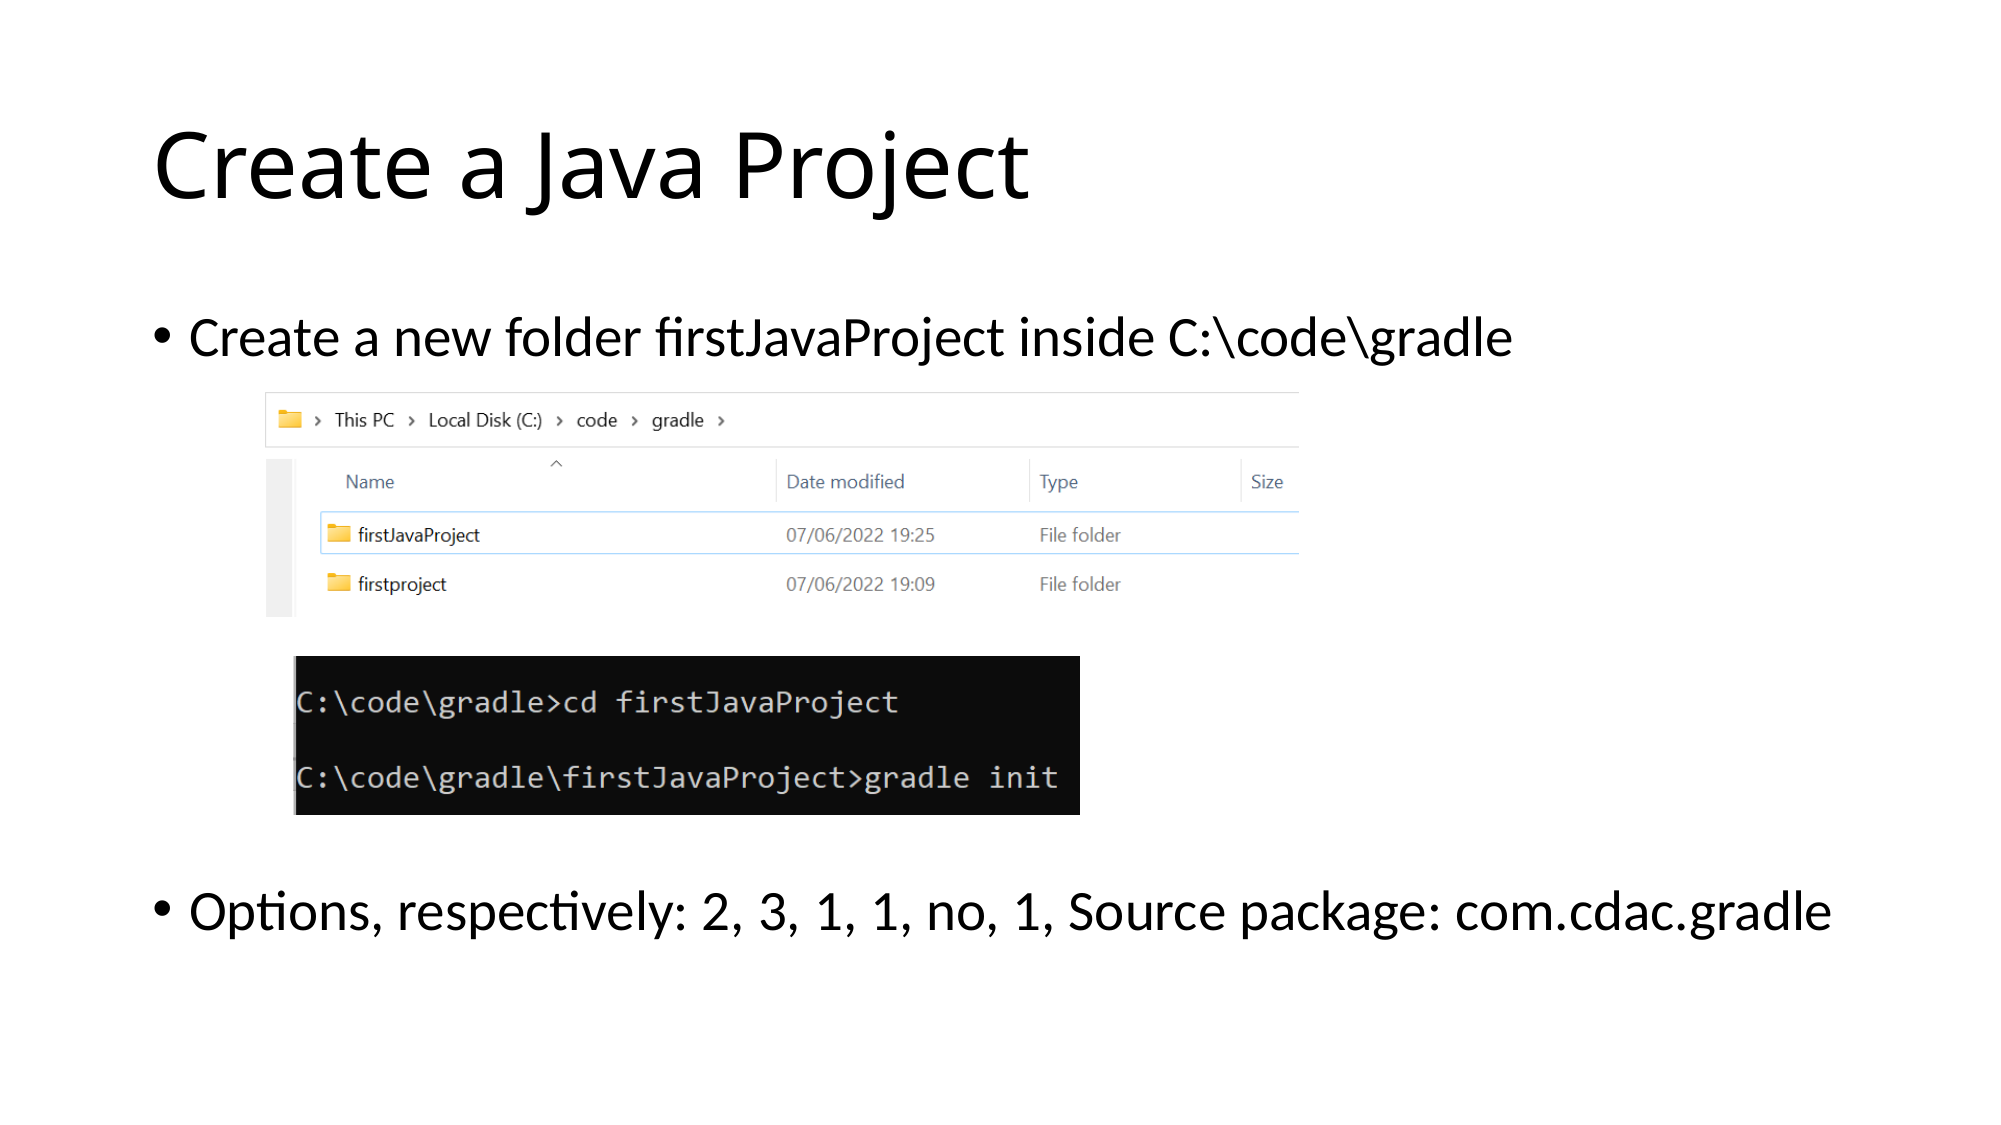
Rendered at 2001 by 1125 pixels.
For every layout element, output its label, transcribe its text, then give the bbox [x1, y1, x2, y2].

title Create a Java Project [137, 59, 1863, 278]
picture [263, 390, 1299, 617]
list Create a new folder firstJavaProject inside C:\code\gradle Options, respectively: 2, 3, 1, 1, no, 1, Source package: com.cdac.gradle [137, 299, 1863, 1014]
picture [293, 656, 1080, 815]
